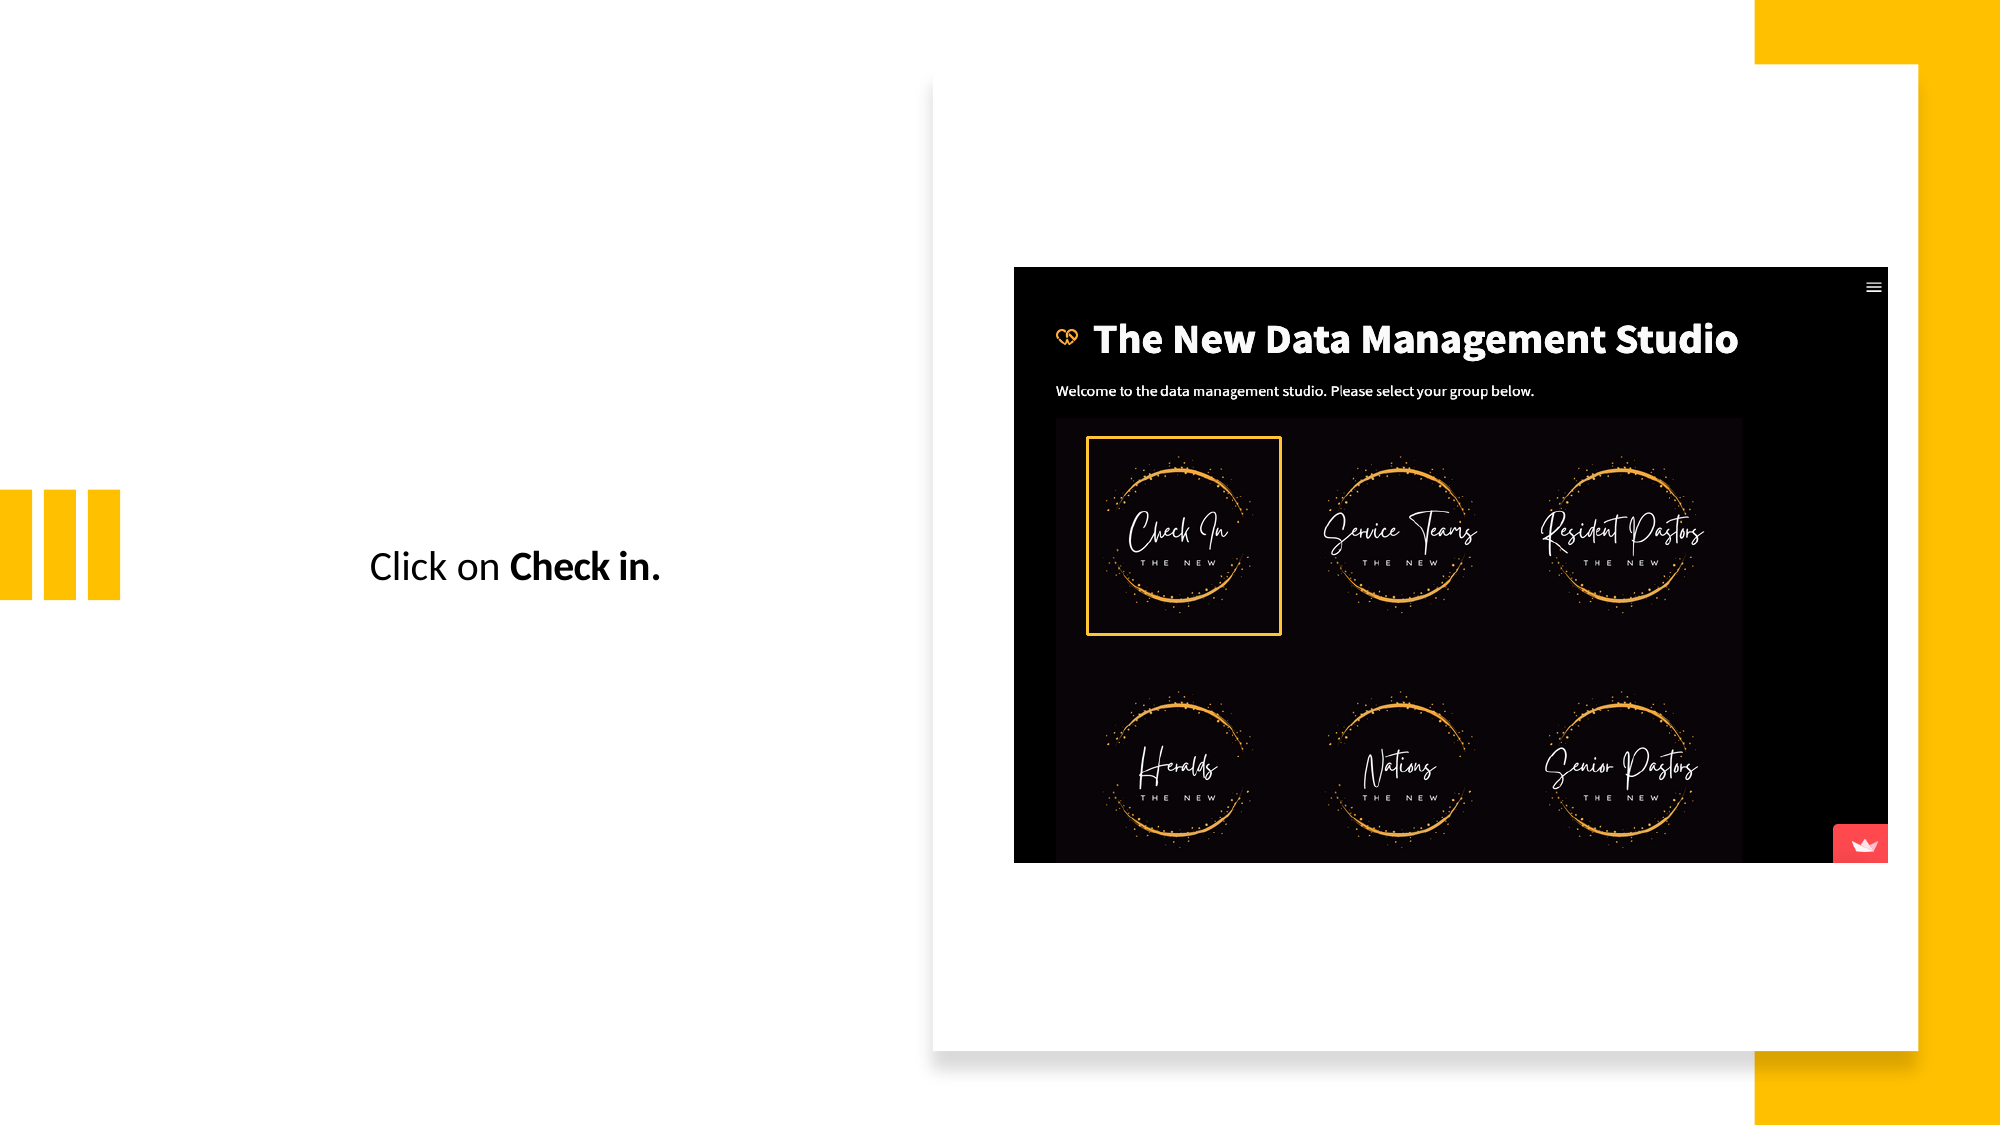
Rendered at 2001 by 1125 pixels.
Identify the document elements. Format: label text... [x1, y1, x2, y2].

text_box [0, 489, 33, 601]
text_box Click on Check in. [191, 526, 839, 589]
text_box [909, 0, 2000, 1125]
text_box [43, 489, 76, 601]
text_box [87, 489, 121, 601]
